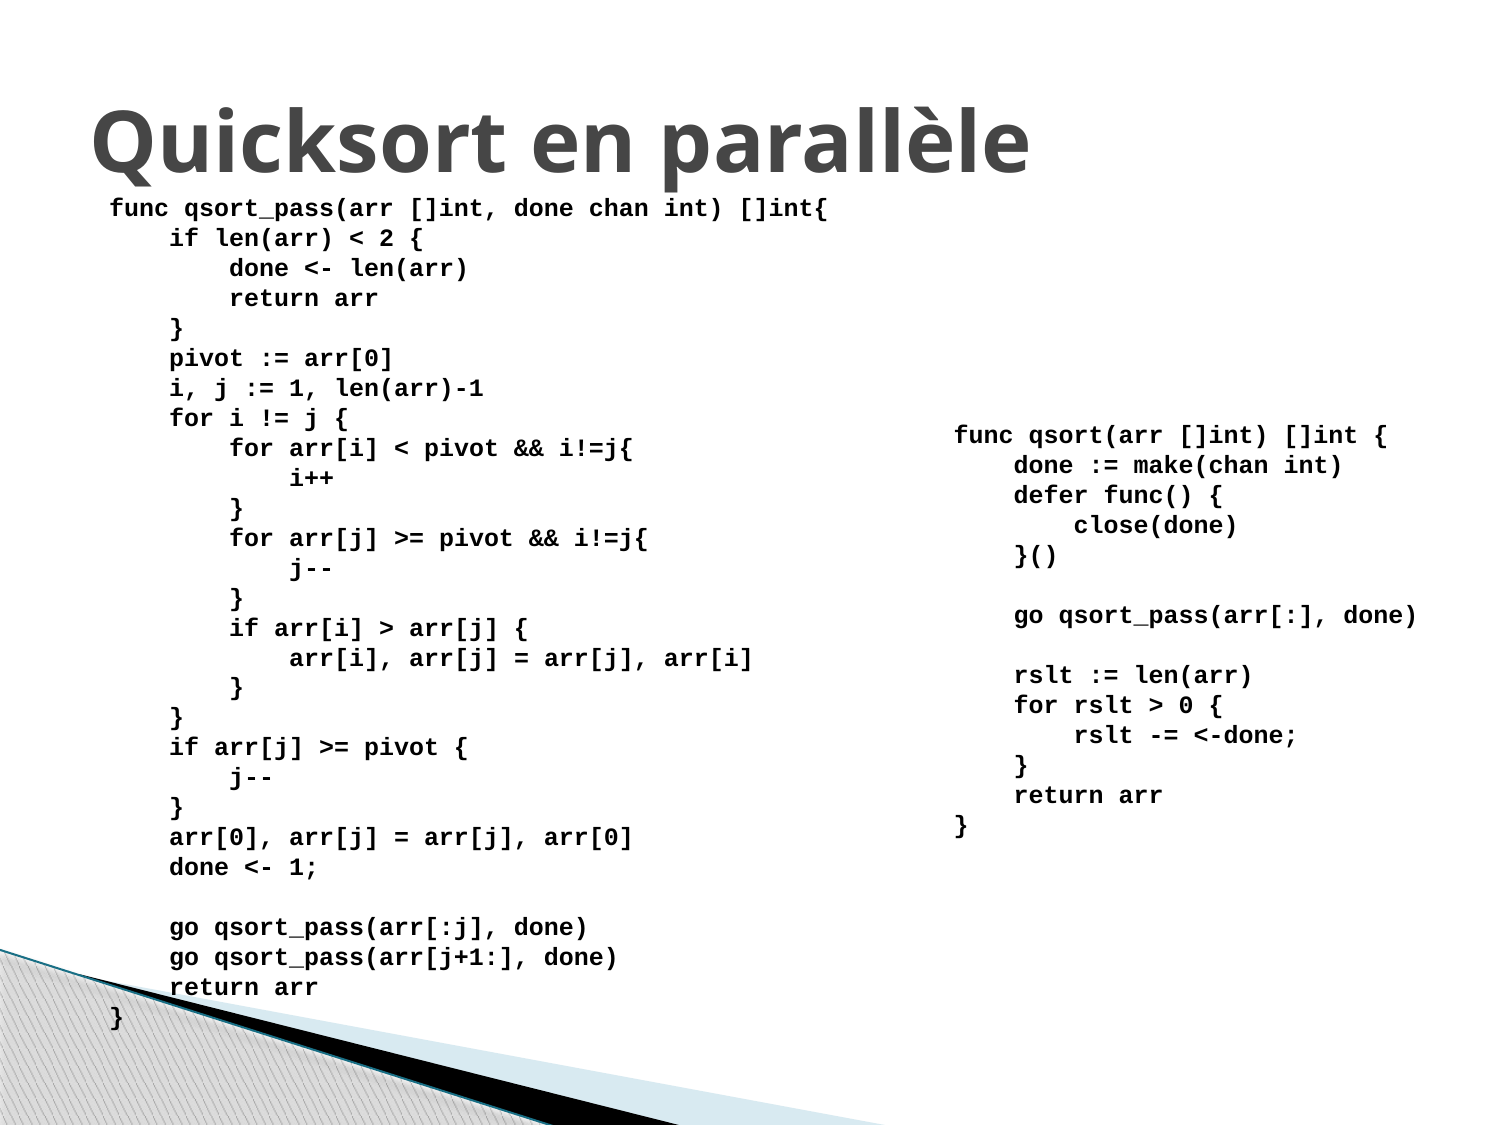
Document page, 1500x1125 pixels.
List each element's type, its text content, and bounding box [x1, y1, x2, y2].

text_box func qsort(arr []int) []int { done := make(chan int) defer func() { close(done) }() go qsort_pass(arr[:], done) rslt := len(arr) for rslt > 0 { rslt -= <-done; } return arr } [938, 411, 1459, 846]
text_box func qsort_pass(arr []int, done chan int) []int{ if len(arr) < 2 { done <- len(arr) return arr } pivot := arr[0] i, j := 1, len(arr)-1 for i != j { for arr[i] < pivot && i!=j{ i++ } for arr[j] >= pivot && i!=j{ j-- } if arr[i] > arr[j] { arr[i], arr[j] = arr[j], arr[i] } } if arr[j] >= pivot { j-- } arr[0], arr[j] = arr[j], arr[0] done <- 1; go qsort_pass(arr[:j], done) go qsort_pass(arr[j+1:], done) return arr } [94, 184, 1359, 1068]
title Quicksort en parallèle [75, 45, 1425, 233]
